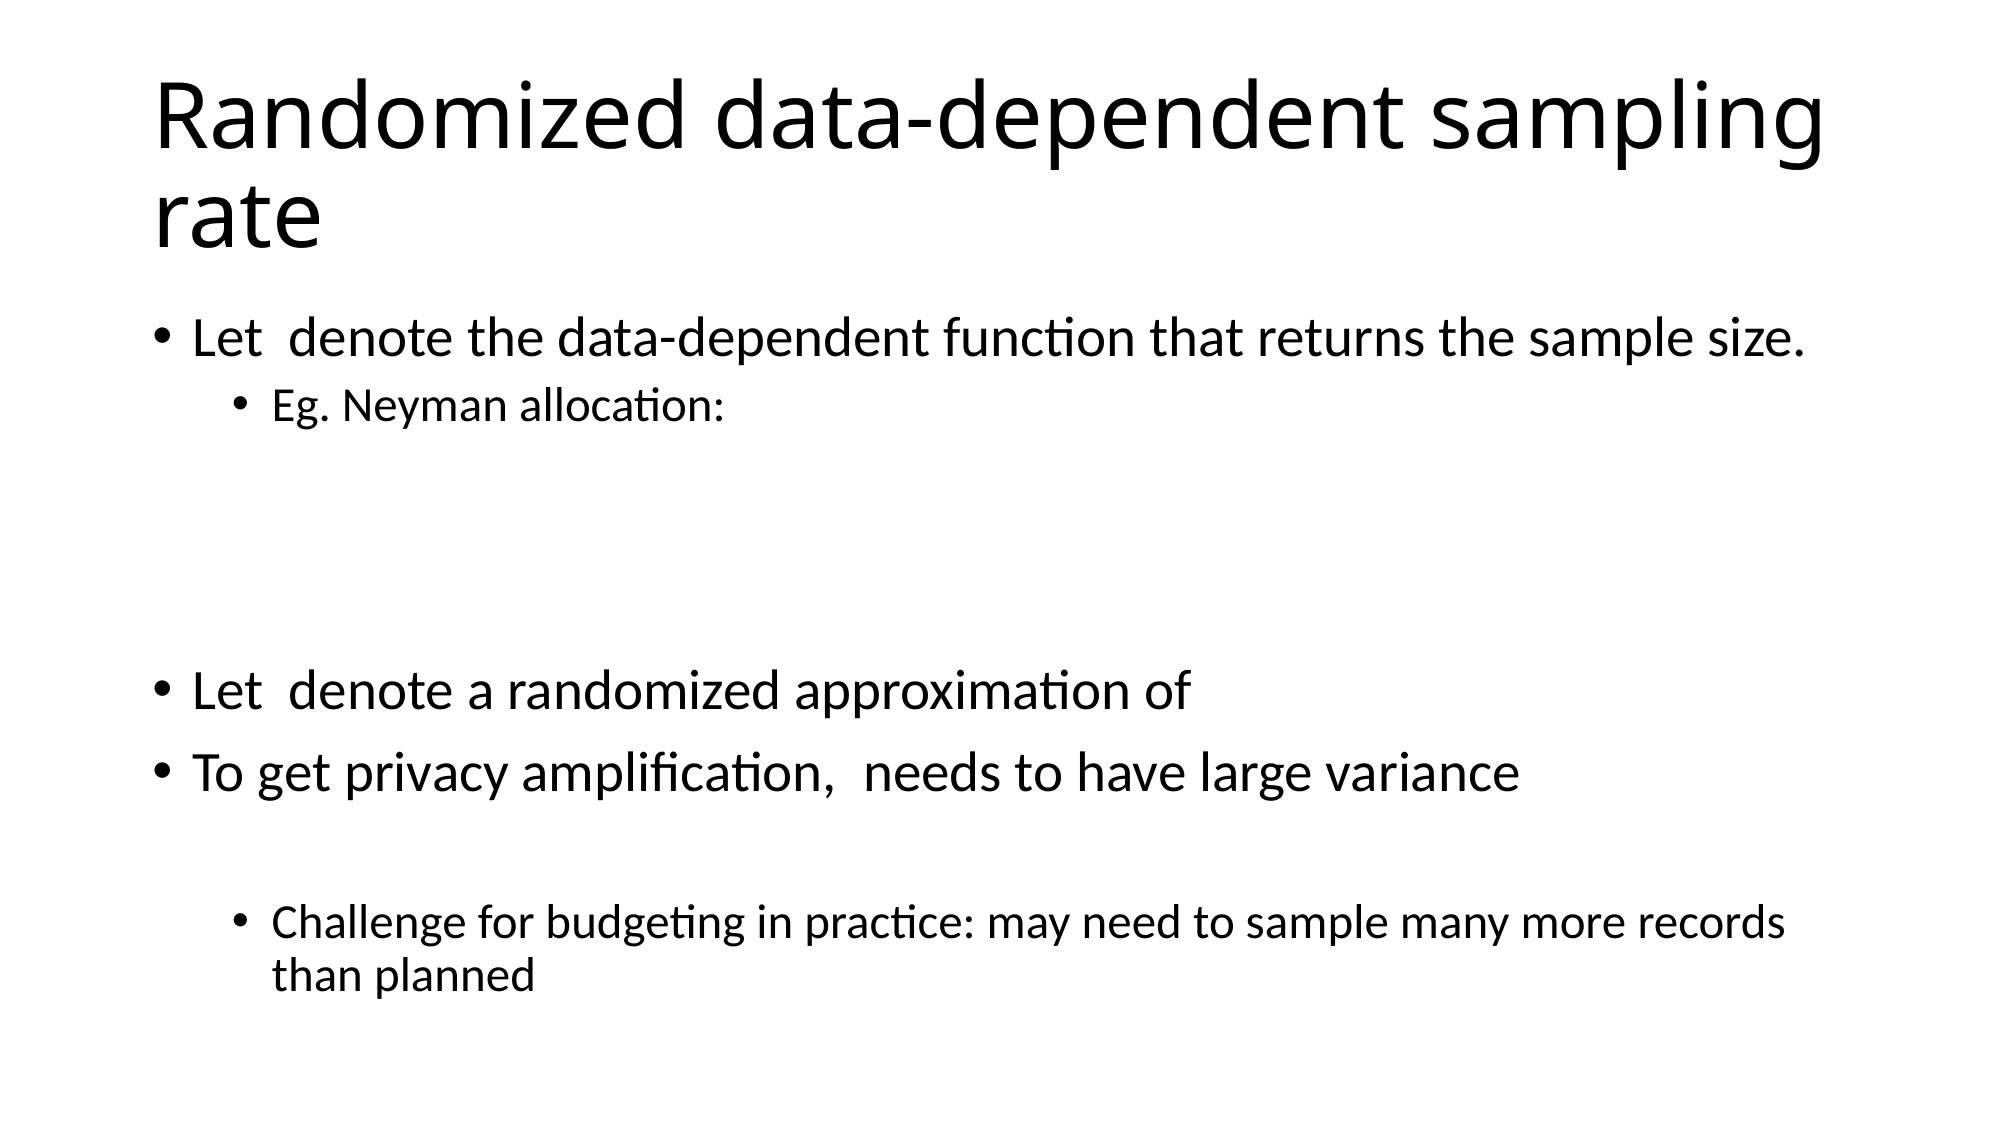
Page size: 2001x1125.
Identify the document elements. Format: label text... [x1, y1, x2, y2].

title Randomized data-dependent sampling rate [137, 59, 1863, 278]
